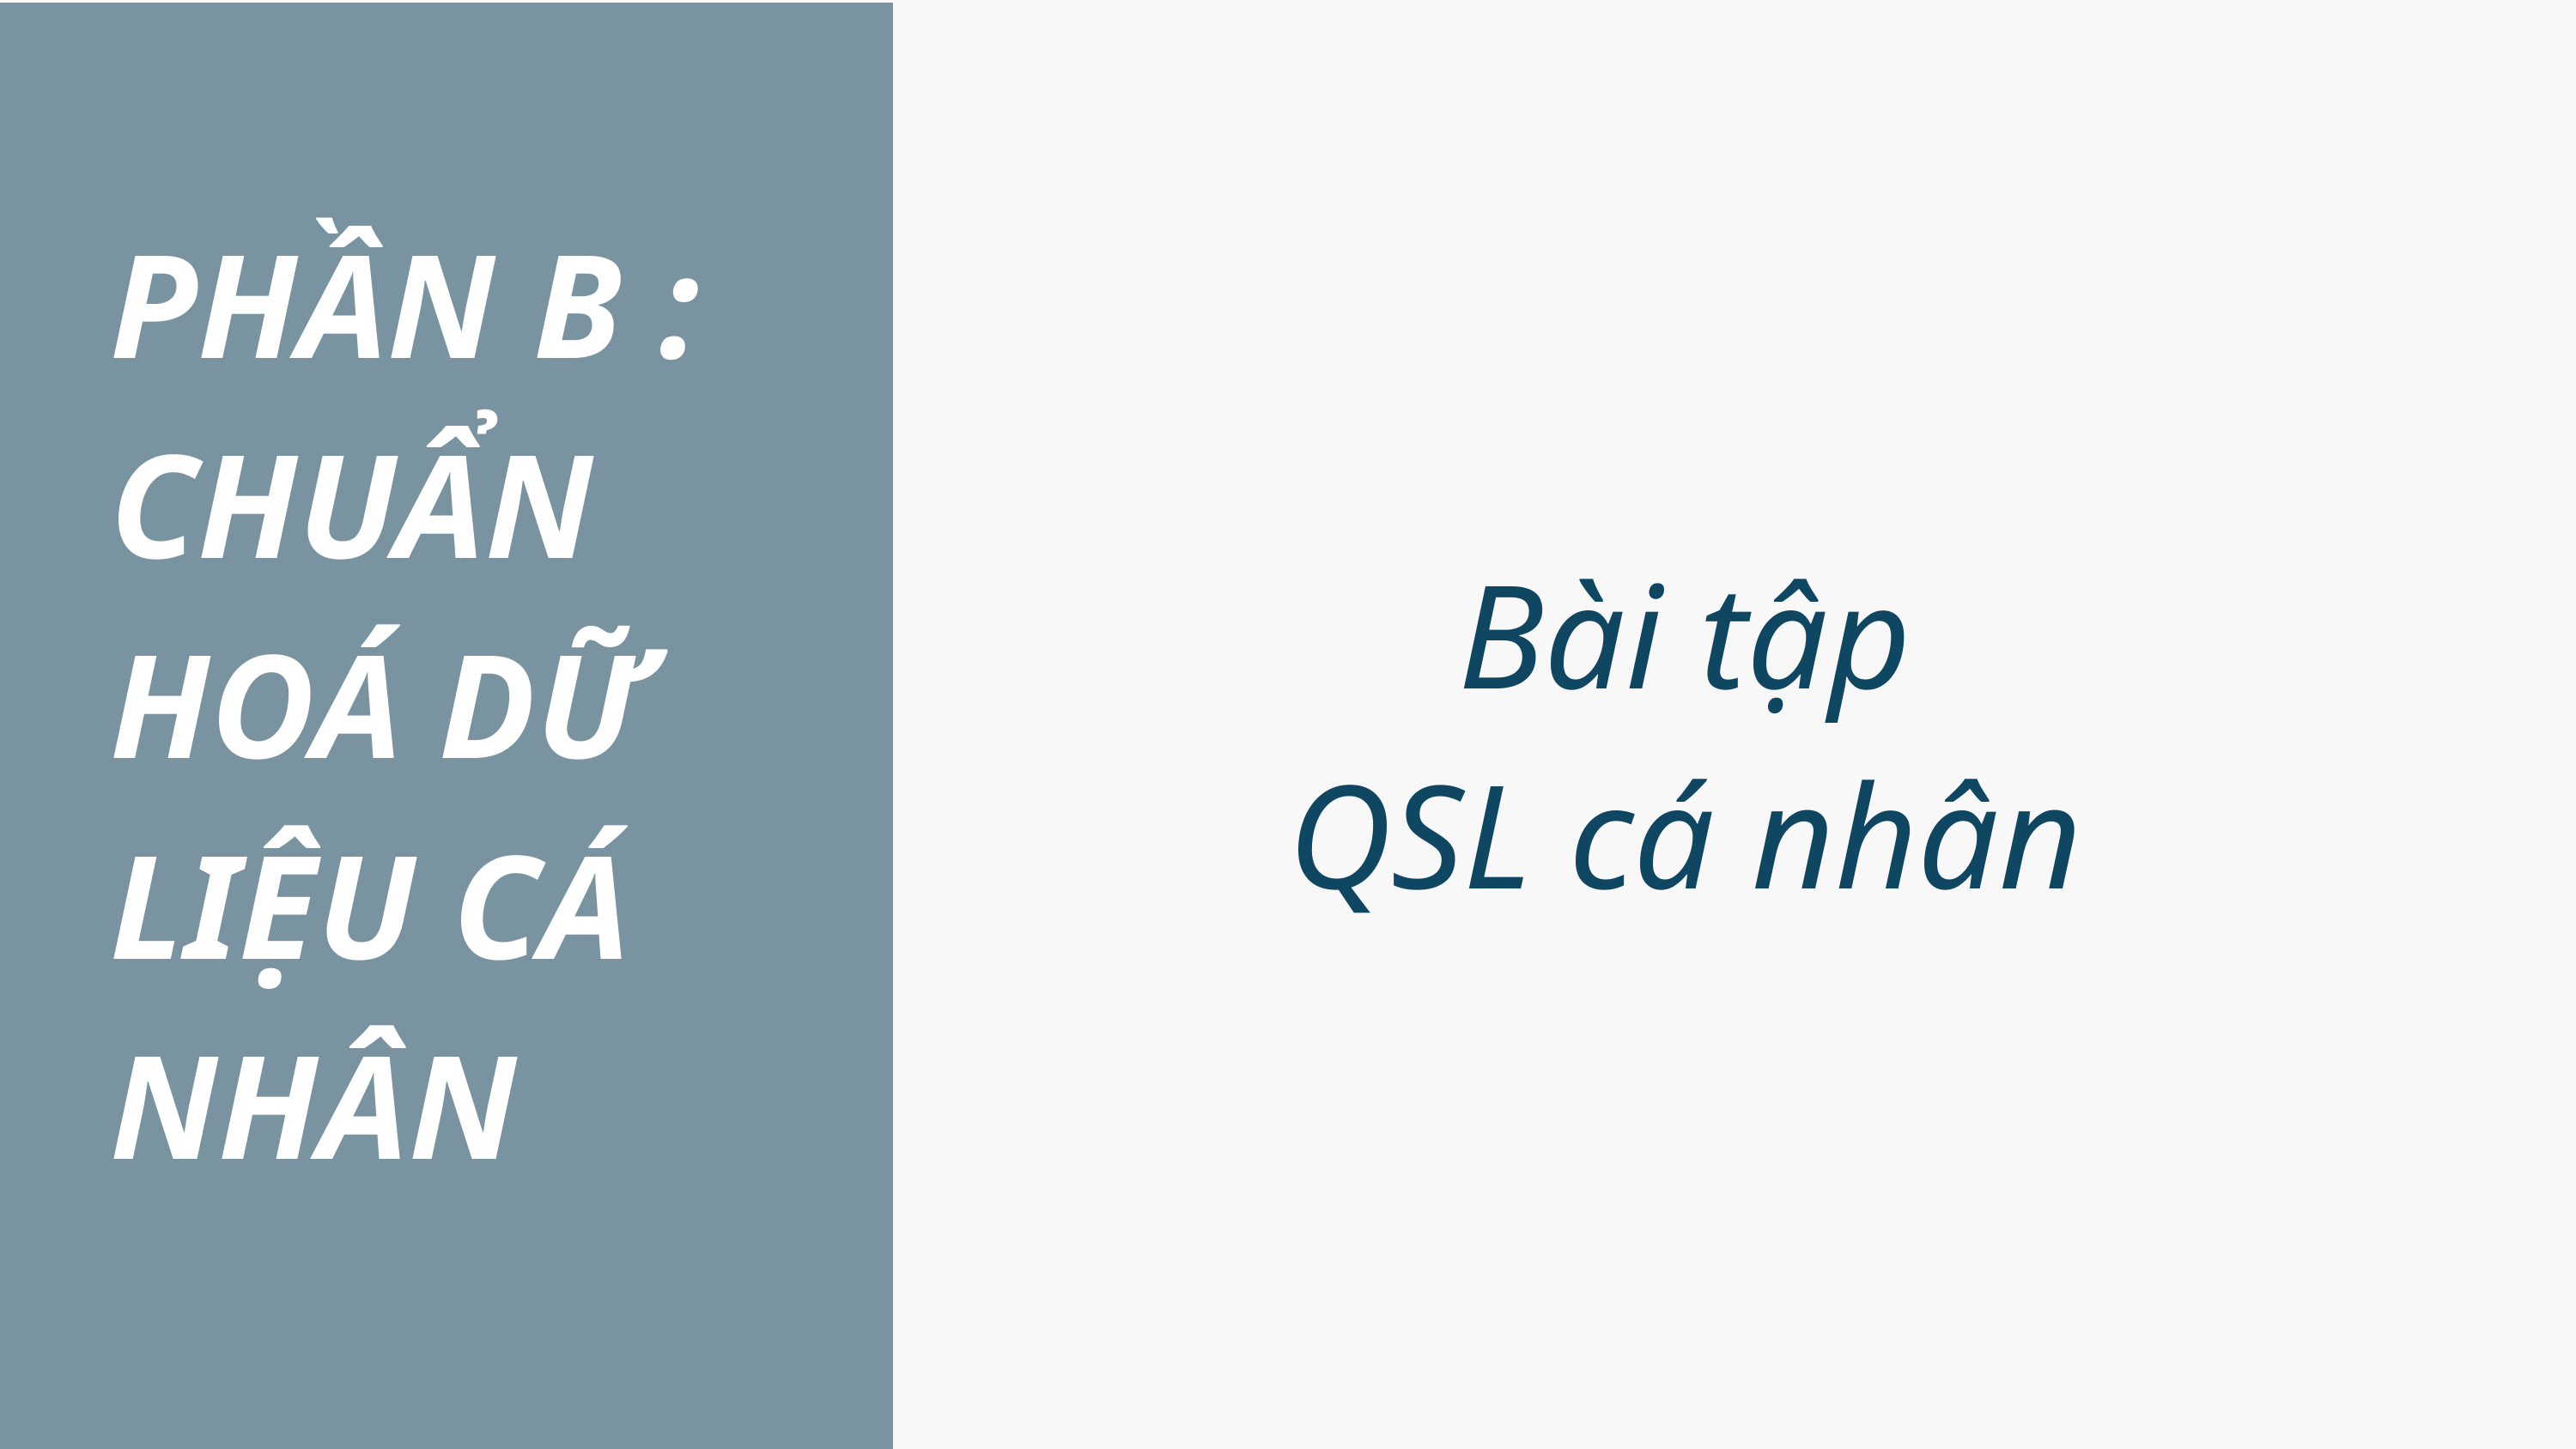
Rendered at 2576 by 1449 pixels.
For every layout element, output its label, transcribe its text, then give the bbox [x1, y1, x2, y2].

text_box Bài tập QSL cá nhân [939, 517, 2432, 919]
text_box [0, 2, 894, 1449]
